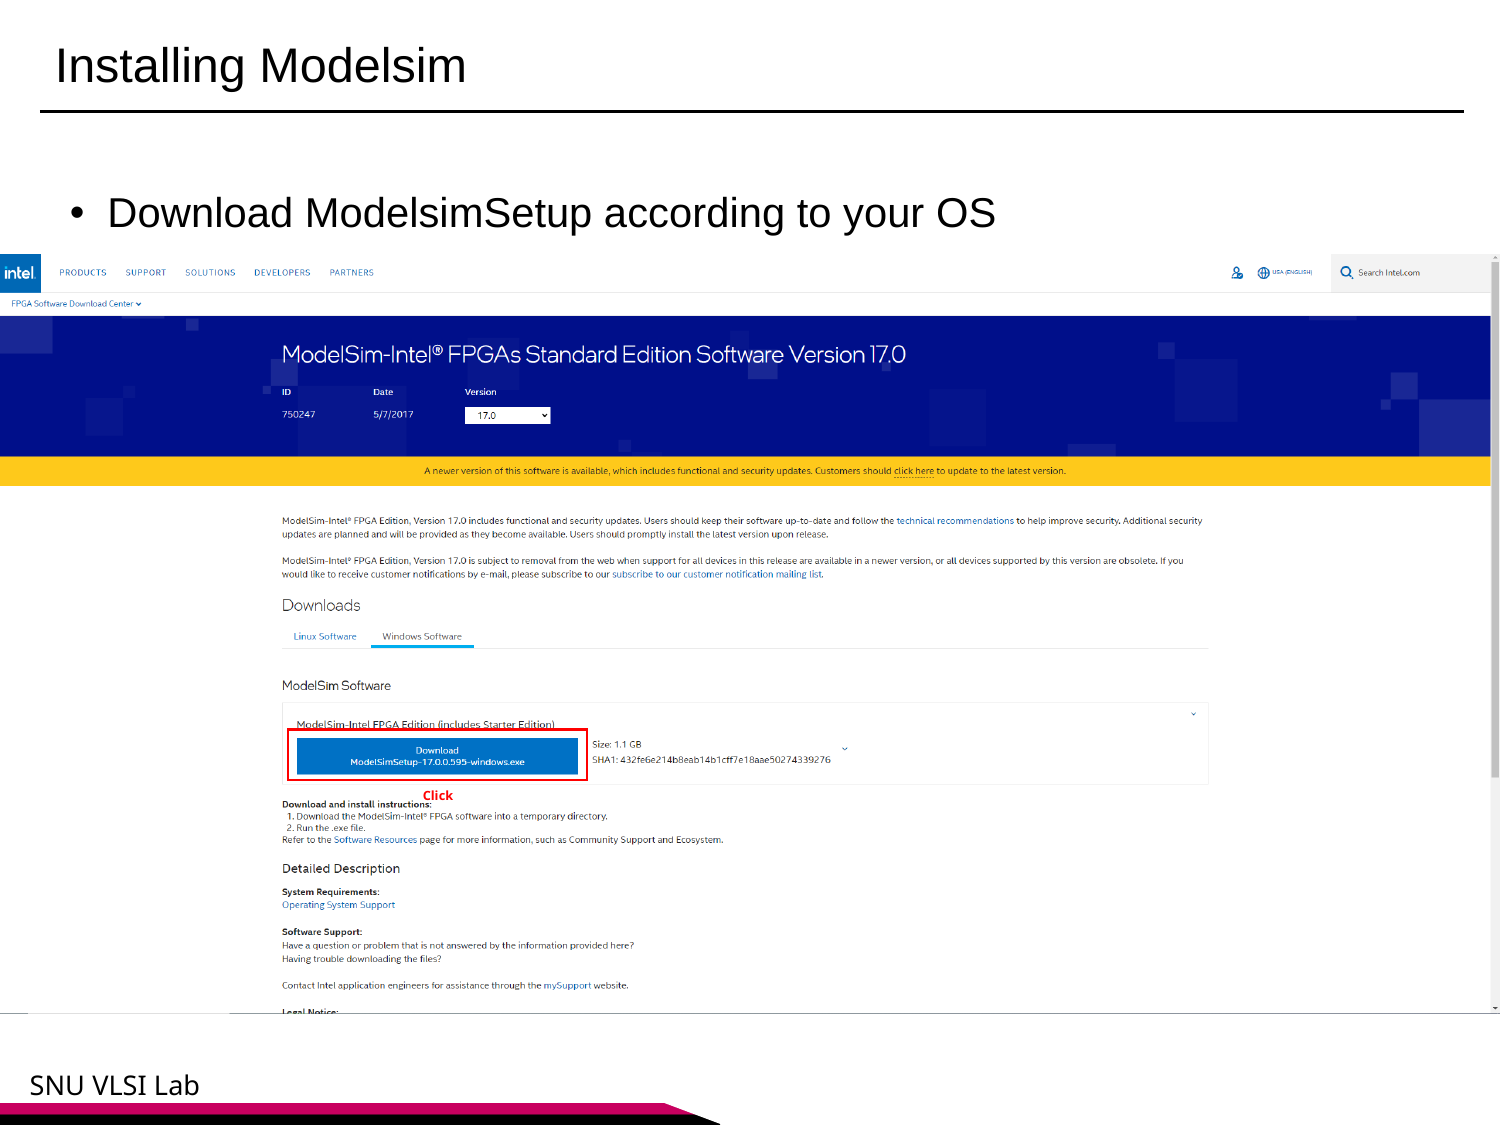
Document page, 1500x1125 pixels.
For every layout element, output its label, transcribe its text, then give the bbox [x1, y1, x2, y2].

title Installing Modelsim [39, 32, 1397, 101]
list Download ModelsimSetup according to your OS [54, 184, 1445, 254]
picture [0, 254, 1500, 1125]
